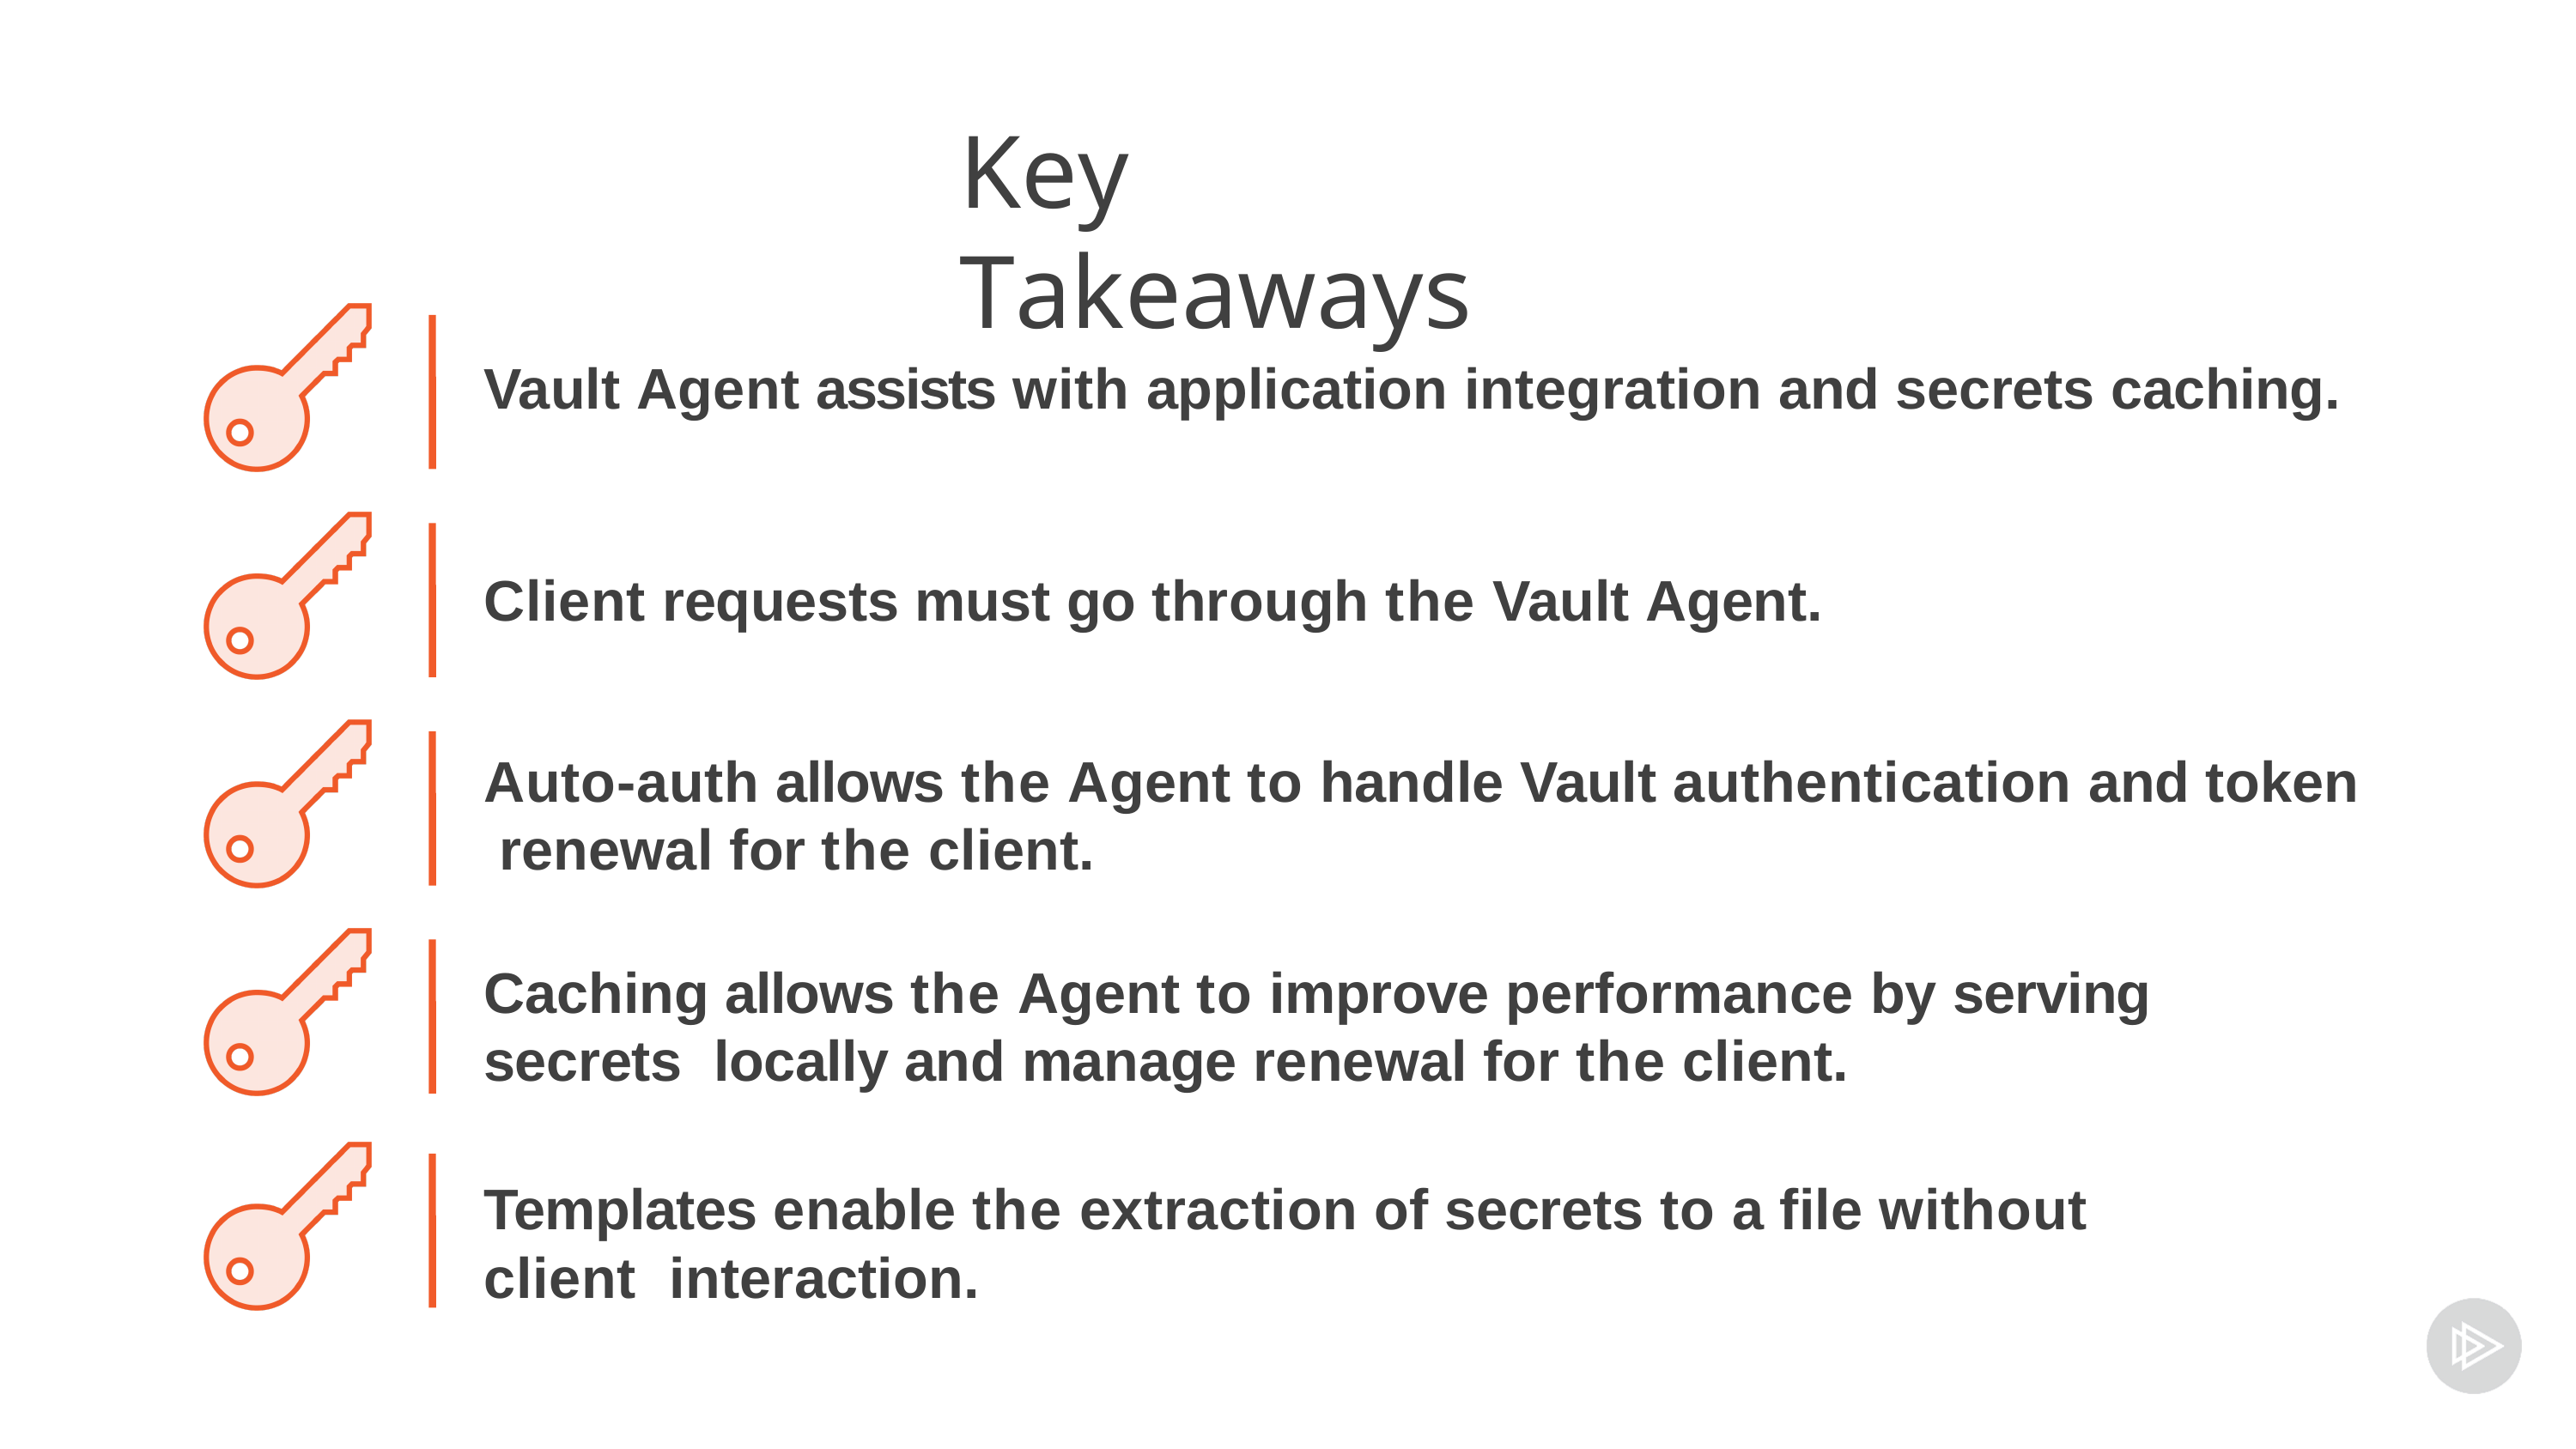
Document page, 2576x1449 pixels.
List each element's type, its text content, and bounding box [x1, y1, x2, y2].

picture [201, 926, 374, 1099]
picture [201, 510, 374, 682]
title Key Takeaways [957, 106, 1619, 349]
picture [201, 718, 374, 890]
picture [201, 301, 374, 474]
list Vault Agent assists with application integration and secrets caching. Client requests must go through the Vault Agent. Auto-auth allows the Agent to handle Vault authentication and token renewal for the client. Caching allows the Agent to improve performance by serving secrets locally and manage renewal for the client. Templates enable the extraction of secrets to a file without client interaction. [214, 349, 2362, 1310]
picture [201, 1140, 374, 1313]
picture [2427, 1298, 2522, 1394]
